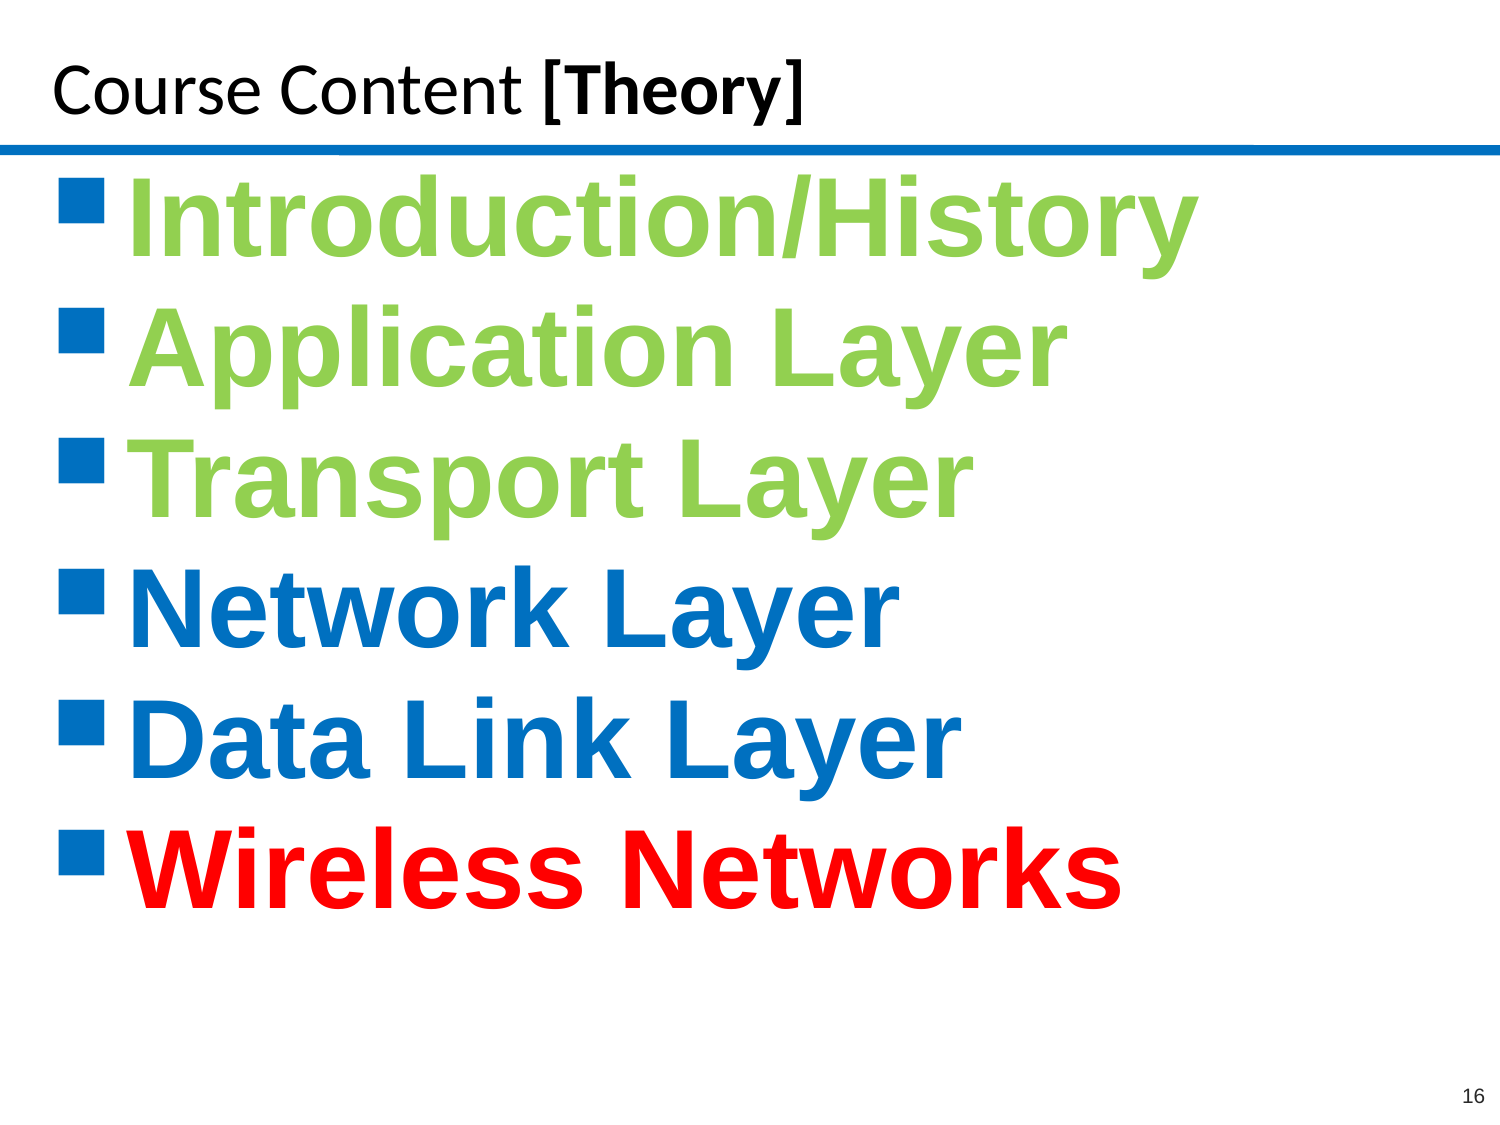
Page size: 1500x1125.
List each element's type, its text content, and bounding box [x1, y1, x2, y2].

slide_number 16 [1187, 1074, 1500, 1125]
list Introduction/History Application Layer Transport Layer Network Layer Data Link Layer Wireless Networks [37, 162, 1463, 1001]
title Course Content [Theory] [37, 15, 1463, 138]
